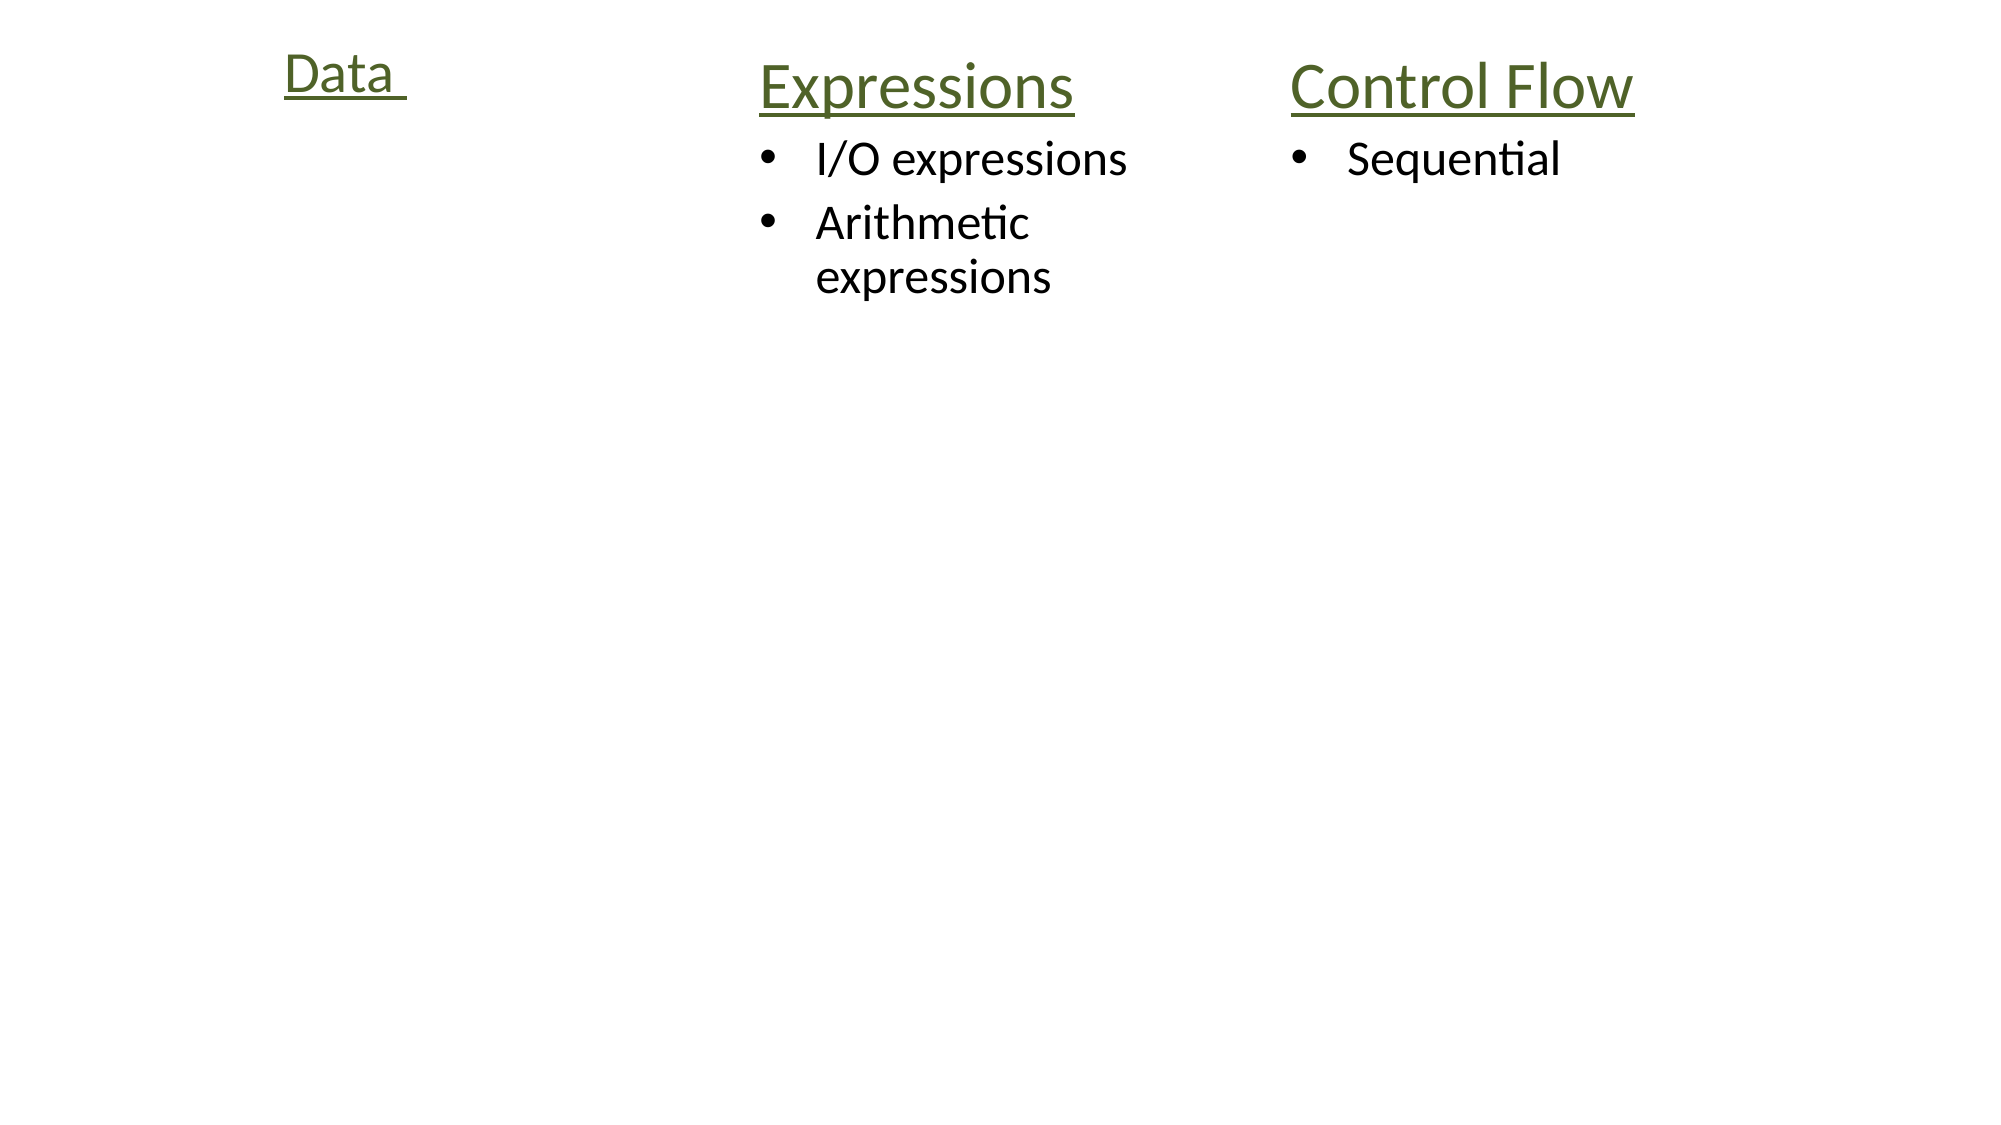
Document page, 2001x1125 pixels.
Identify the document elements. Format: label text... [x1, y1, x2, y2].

list Data [269, 34, 744, 778]
text_box Expressions I/O expressions Arithmetic expressions [744, 34, 1196, 778]
text_box Control Flow Sequential [1275, 34, 1700, 917]
